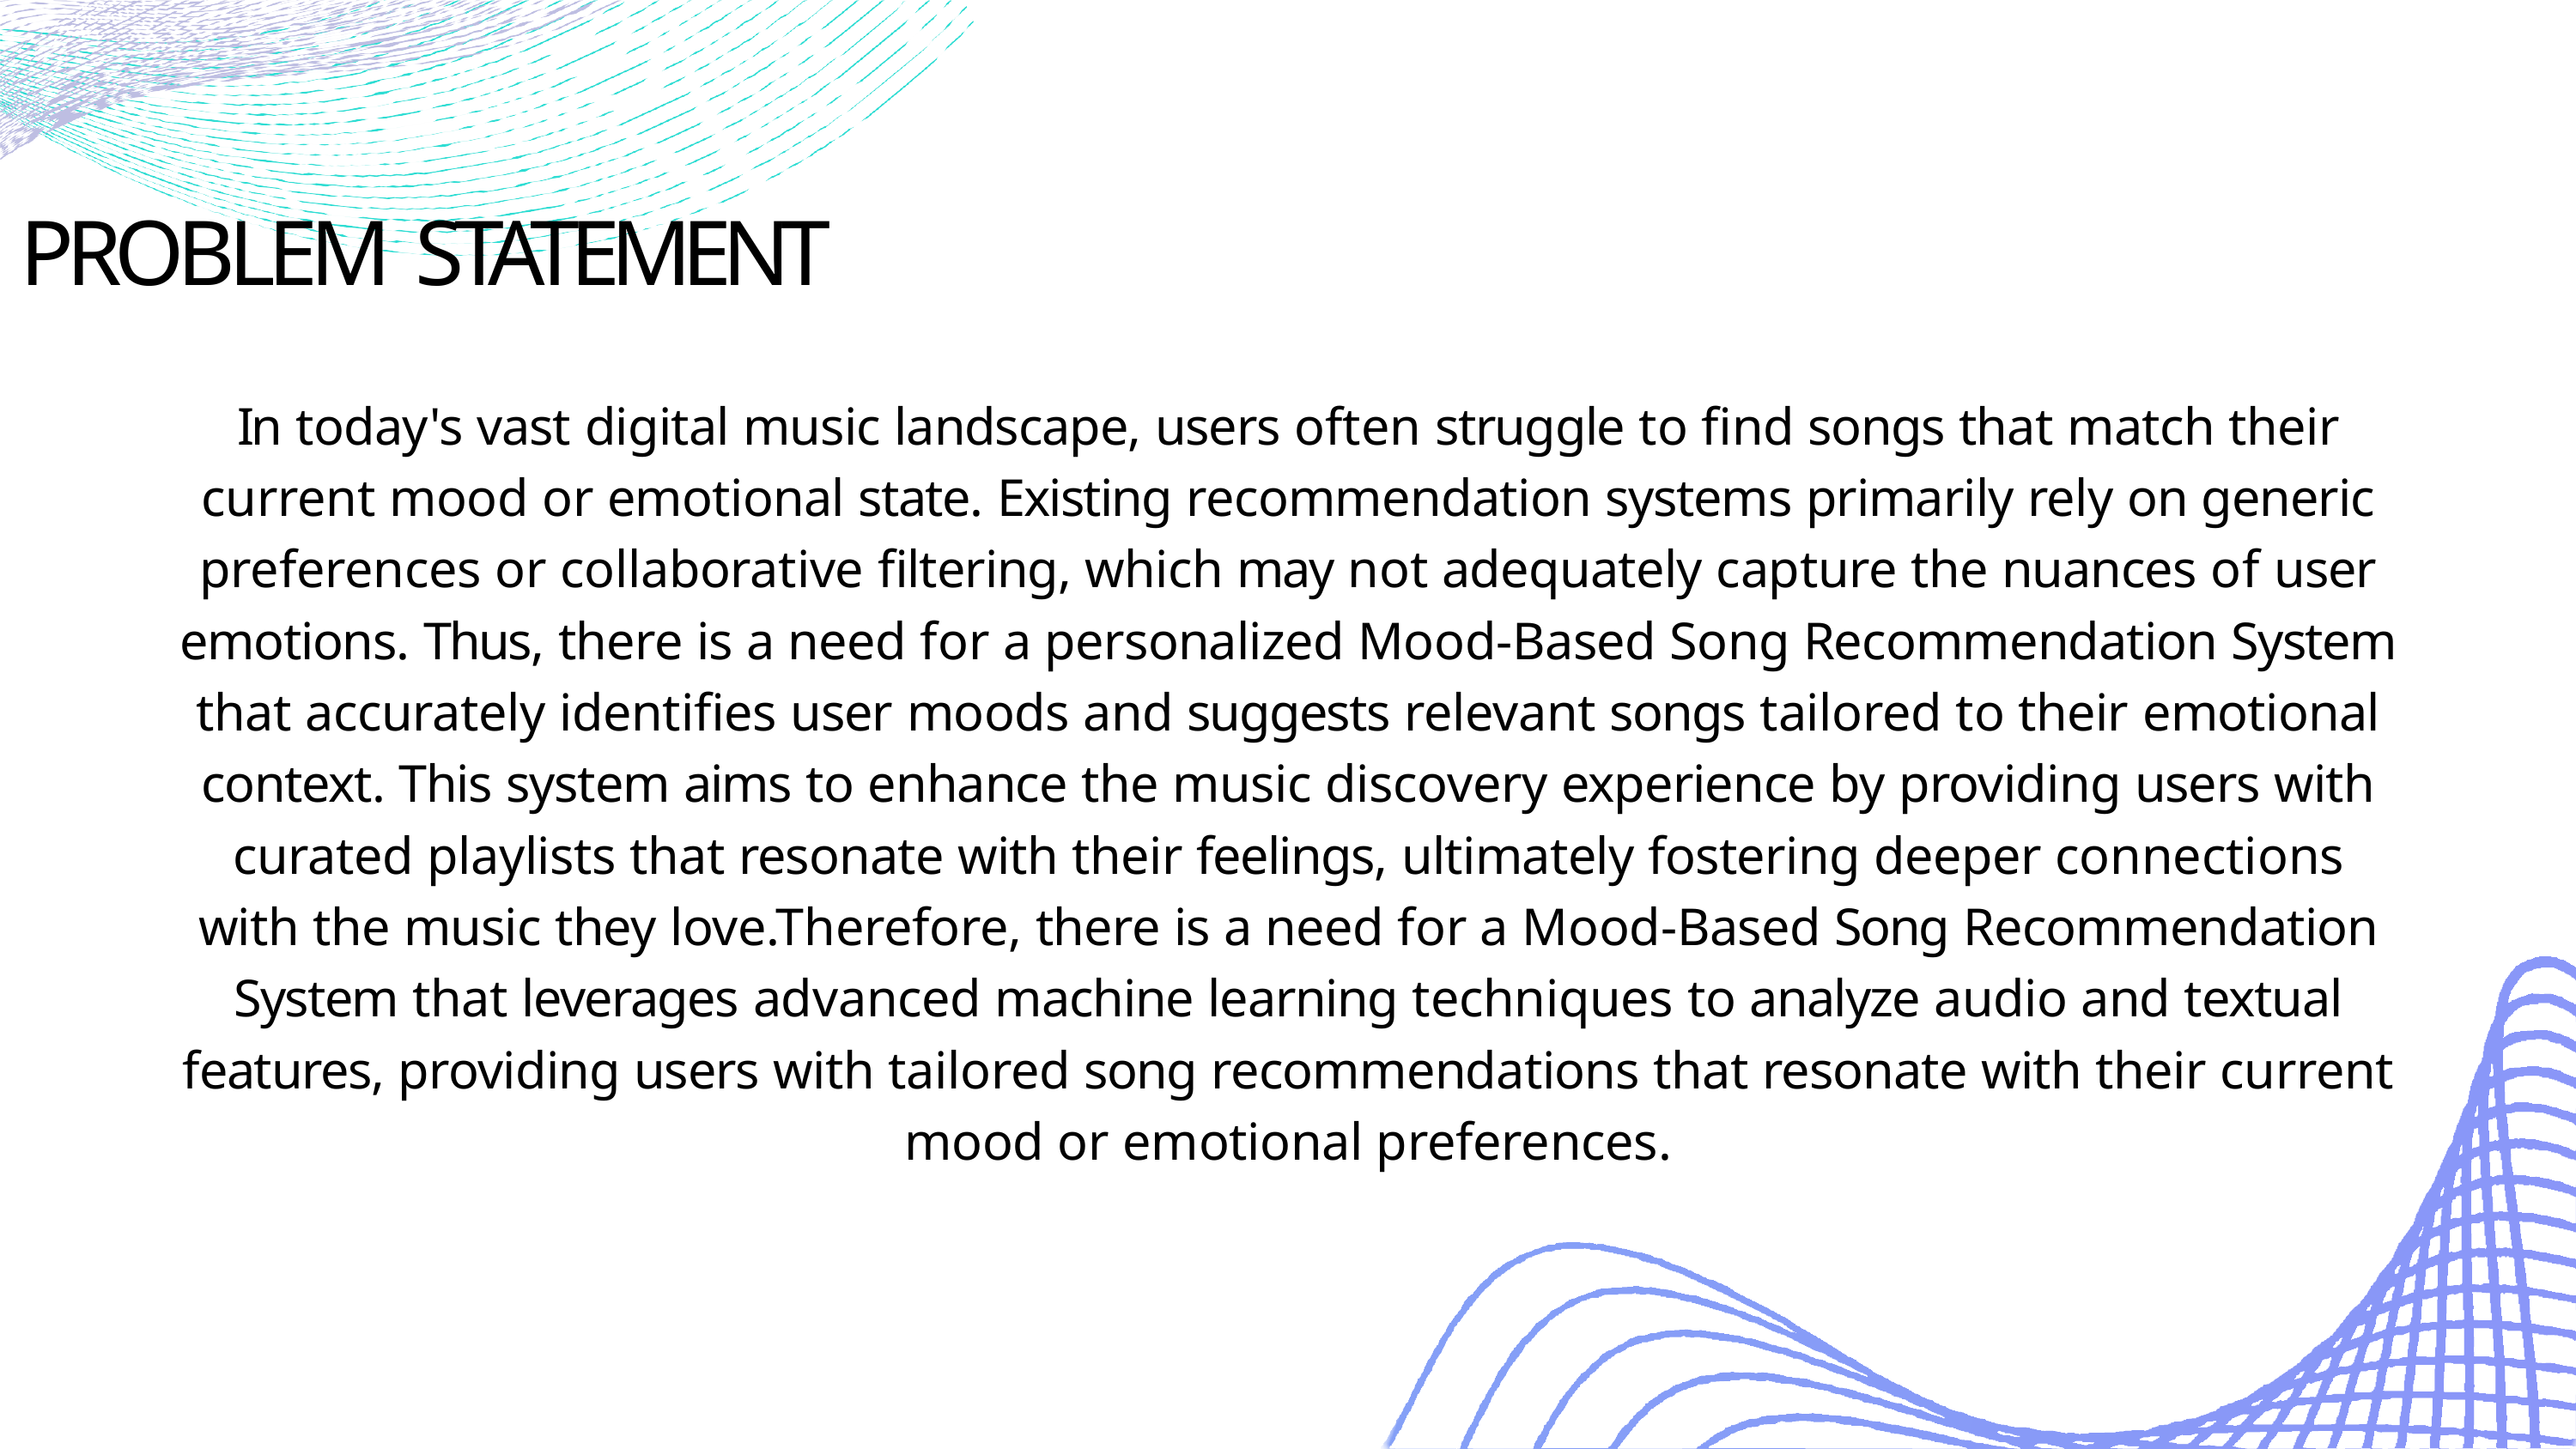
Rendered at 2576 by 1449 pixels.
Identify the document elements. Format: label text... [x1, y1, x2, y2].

title PROBLEM STATEMENT [0, 69, 2167, 439]
list In today's vast digital music landscape, users often struggle to find songs that match their current mood or emotional state. Existing recommendation systems primarily rely on generic preferences or collaborative filtering, which may not adequately capture the nuances of user emotions. Thus, there is a need for a personalized Mood-Based Song Recommendation System that accurately identifies user moods and suggests relevant songs tailored to their emotional context. This system aims to enhance the music discovery experience by providing users with curated playlists that resonate with their feelings, ultimately fostering deeper connections with the music they love.Therefore, there is a need for a Mood-Based Song Recommendation System that leverages advanced machine learning techniques to analyze audio and textual features, providing users with tailored song recommendations that resonate with their current mood or emotional preferences. [175, 381, 2401, 1211]
picture [0, 0, 974, 257]
picture [1381, 955, 2576, 1449]
